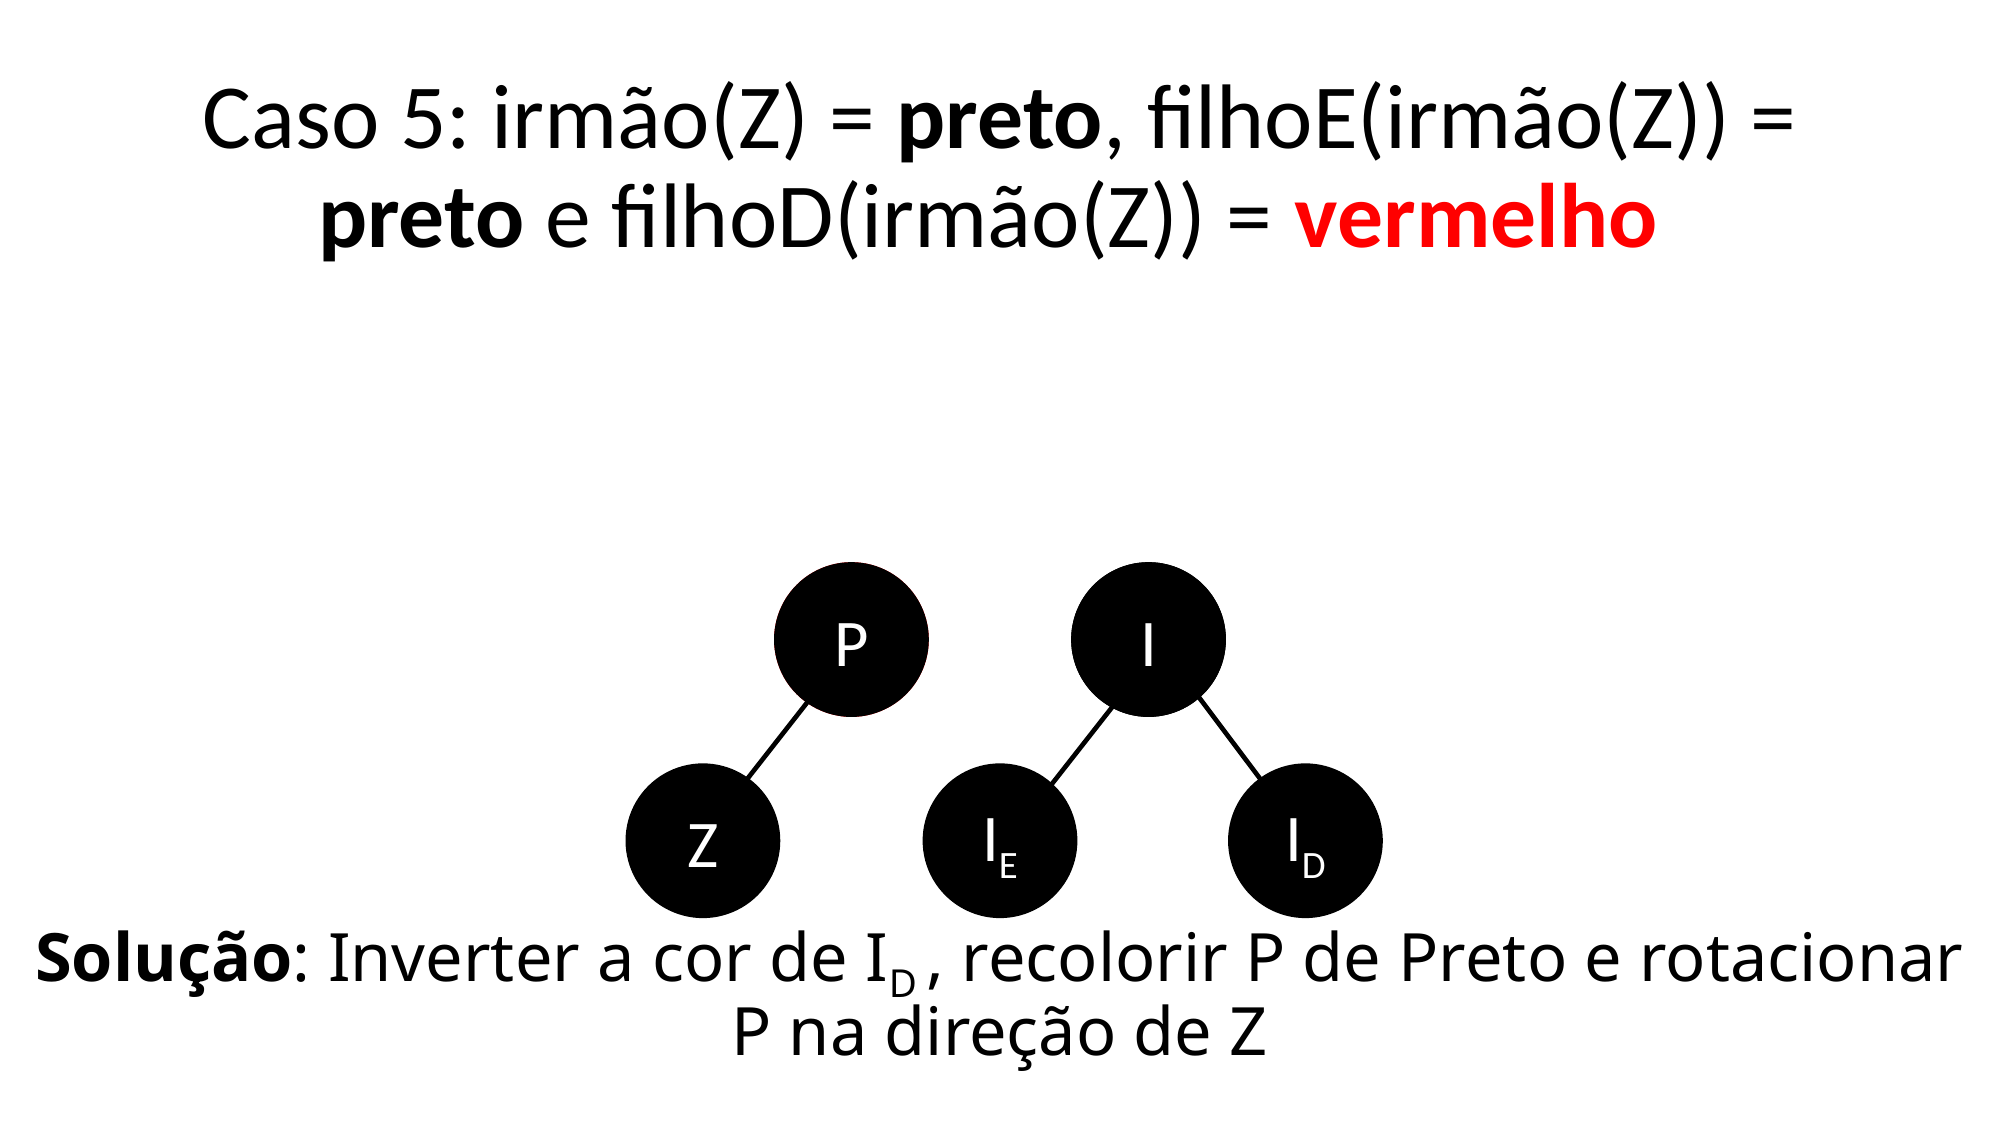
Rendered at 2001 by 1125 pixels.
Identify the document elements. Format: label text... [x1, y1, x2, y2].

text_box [1198, 697, 1264, 784]
text_box P [777, 565, 926, 714]
text_box Z [628, 766, 778, 856]
text_box I [1074, 565, 1223, 714]
text_box Solução: Inverter a cor de ID , recolorir P de Preto e rotacionar P na direção de Z [0, 856, 2000, 1125]
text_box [744, 697, 810, 784]
title Caso 5: irmão(Z) = preto, filhoE(irmão(Z)) = preto e filhoD(irmão(Z)) = vermelho [137, 59, 1863, 278]
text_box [1050, 701, 1115, 788]
text_box IE [925, 766, 1075, 856]
text_box ID [1231, 766, 1380, 856]
